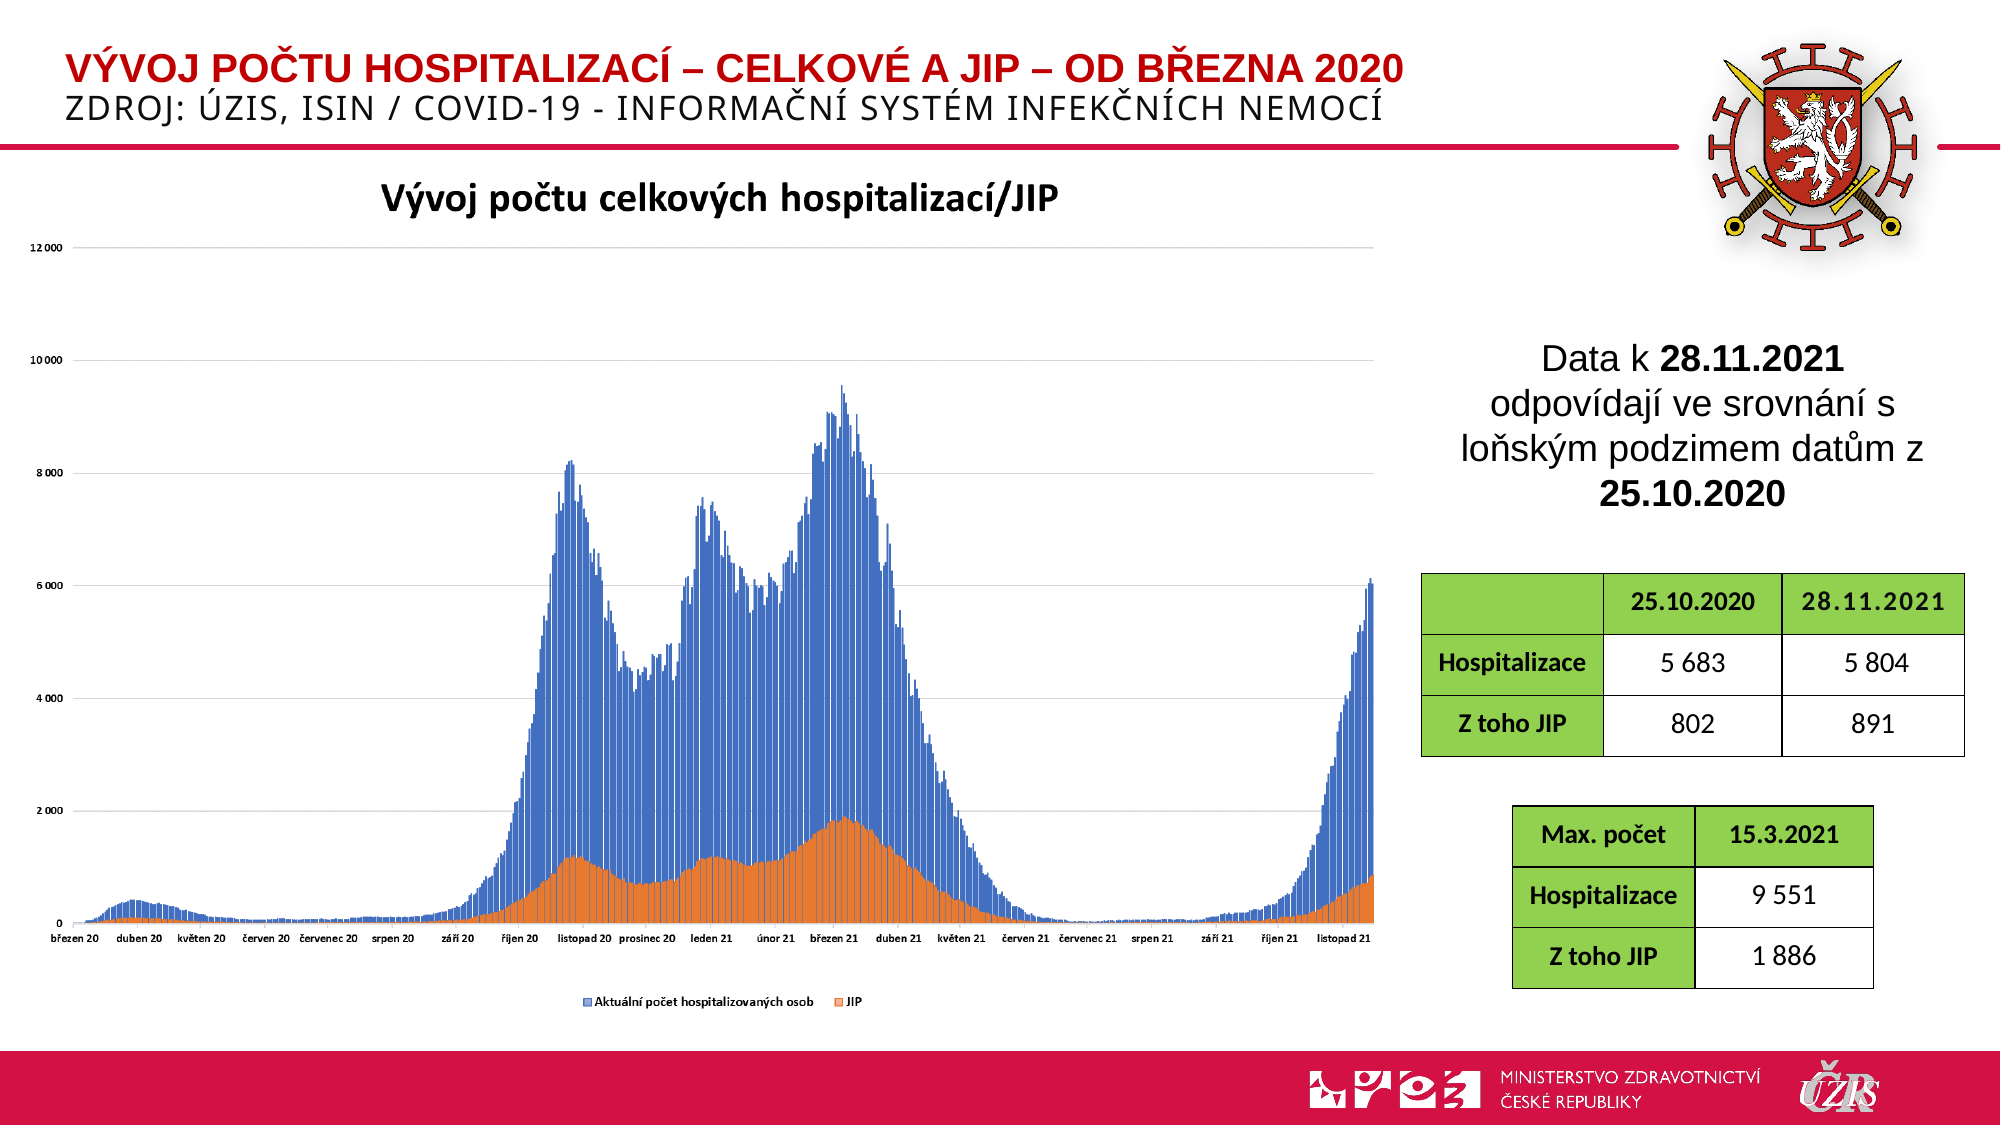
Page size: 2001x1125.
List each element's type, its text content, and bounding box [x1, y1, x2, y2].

table_cell Z toho JIP [1422, 696, 1603, 756]
table_cell 1 886 [1696, 928, 1873, 988]
table_header [1422, 574, 1603, 634]
table_cell 802 [1604, 696, 1781, 756]
picture [1778, 1050, 1901, 1125]
table_cell 891 [1783, 696, 1964, 756]
table_header 15.3.2021 [1696, 807, 1873, 866]
table_cell 5 804 [1783, 635, 1964, 695]
table_header 28.11.2021 [1783, 574, 1964, 634]
picture [1308, 1068, 1762, 1108]
table_cell Z toho JIP [1513, 928, 1694, 988]
picture [17, 161, 1422, 1022]
picture [1702, 37, 1923, 257]
table_cell 5 683 [1604, 635, 1781, 695]
text_box Data k 28.11.2021 odpovídají ve srovnání s loňským podzimem datům z 25.10.2020 [1422, 326, 1965, 522]
table_header Max. počet [1513, 807, 1694, 866]
table_cell Hospitalizace [1513, 868, 1694, 927]
table_cell 9 551 [1696, 868, 1873, 927]
table_header 25.10.2020 [1604, 574, 1781, 634]
table_cell Hospitalizace [1422, 635, 1603, 695]
title VÝVOJ POČTU HOSPITALIZACÍ – CELKOVÉ A JIP – OD BŘEZNA 2020 zdroj: ÚZIS, ISIN / COVID-19 - Informační systém infekčních nemocí [50, 14, 1672, 162]
